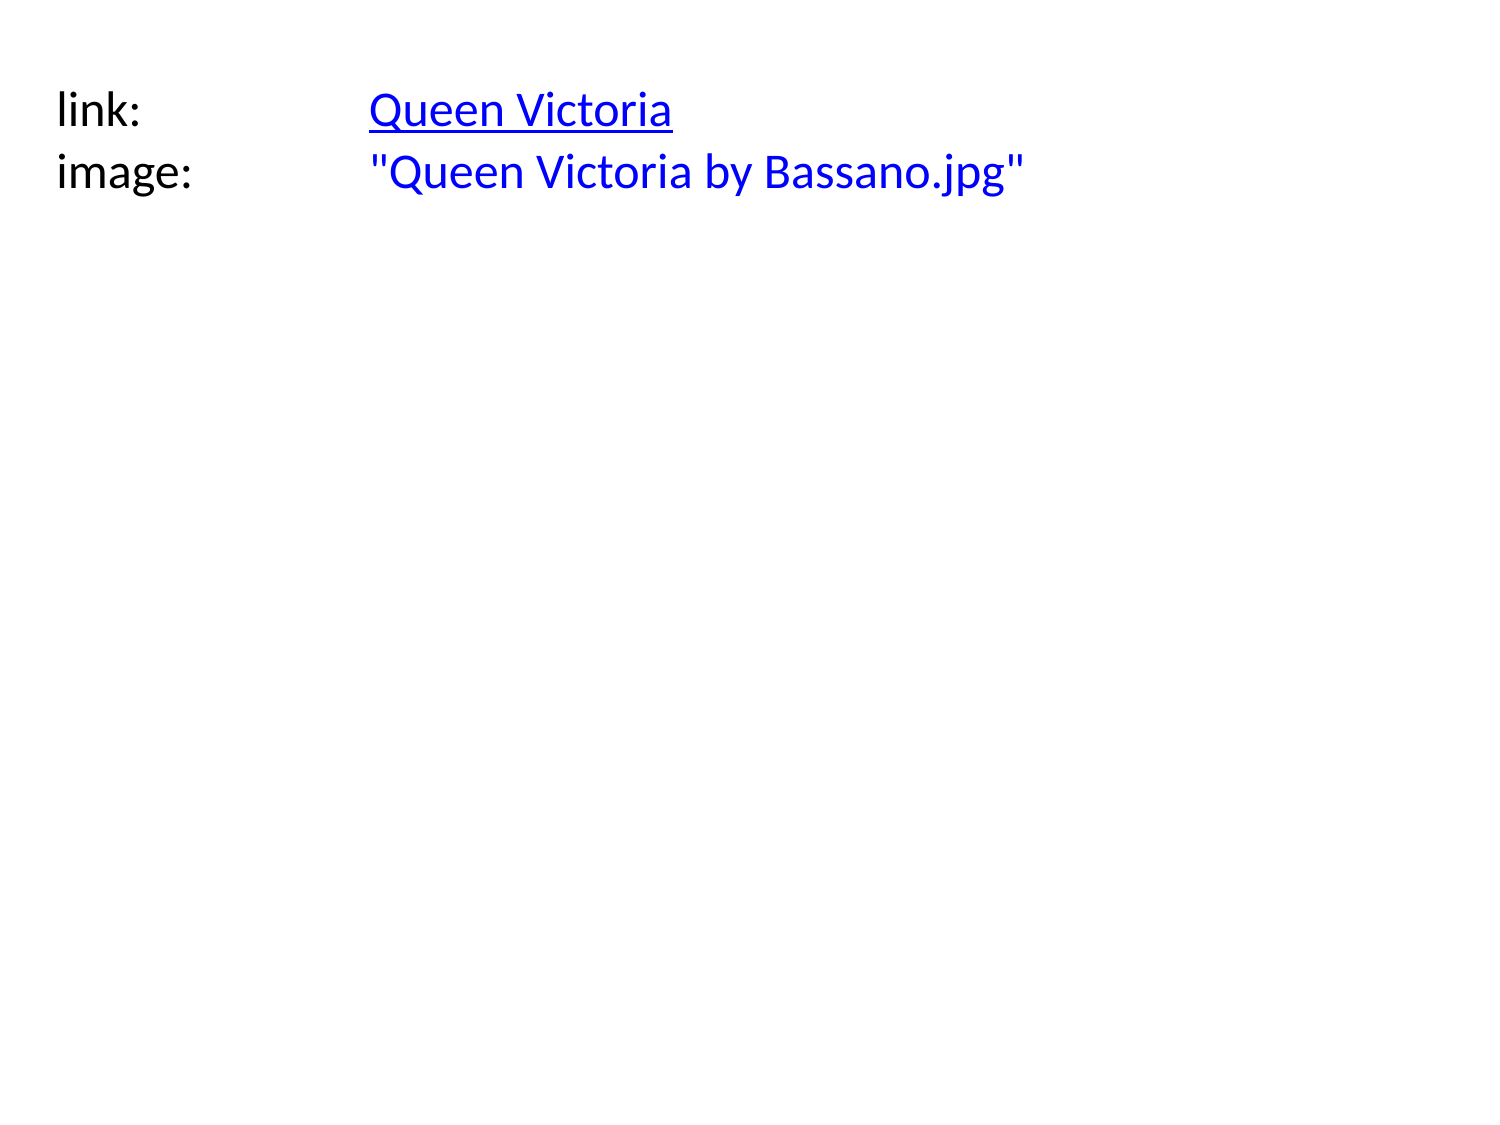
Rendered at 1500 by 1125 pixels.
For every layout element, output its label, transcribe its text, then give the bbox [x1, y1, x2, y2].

text_box image: [41, 104, 354, 167]
text_box link: [41, 41, 354, 104]
text_box Queen Victoria [354, 41, 1396, 104]
text_box "Queen Victoria by Bassano.jpg" [354, 104, 1396, 167]
